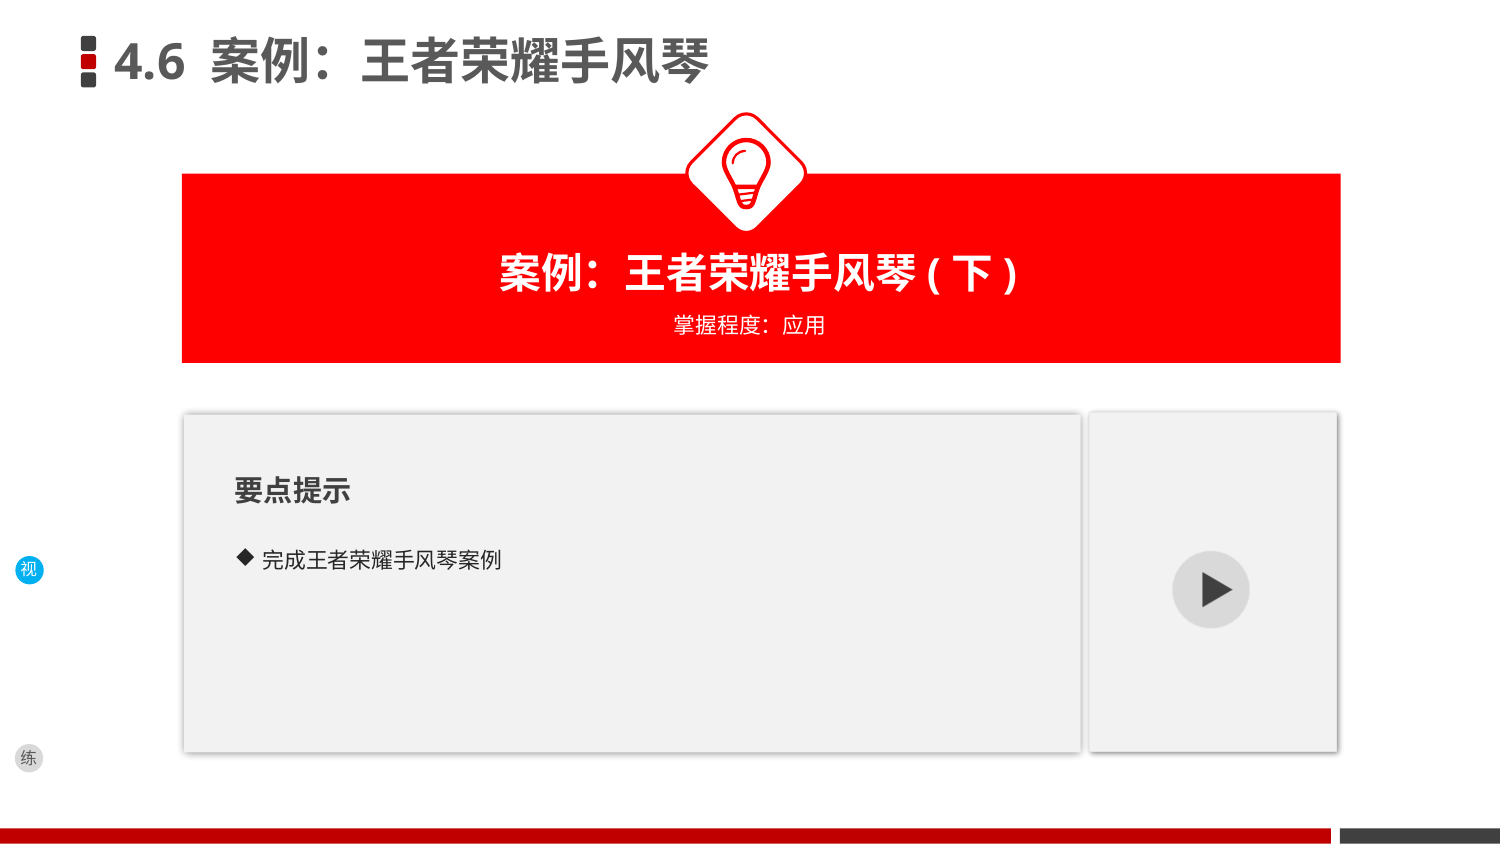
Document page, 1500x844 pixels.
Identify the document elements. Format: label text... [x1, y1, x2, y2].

text_box [182, 412, 1077, 755]
text_box 案例：王者荣耀手风琴(下) [397, 239, 1119, 304]
text_box 4.6 案例：王者荣耀手风琴 [103, 0, 987, 130]
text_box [721, 137, 771, 210]
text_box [5, 551, 54, 588]
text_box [5, 740, 54, 776]
text_box 完成王者荣耀手风琴案例 [219, 526, 786, 581]
text_box 掌握程度：应用 [496, 304, 1004, 346]
picture [1082, 405, 1348, 762]
text_box [180, 172, 1343, 365]
text_box [684, 130, 808, 235]
text_box 要点提示 [219, 465, 797, 515]
